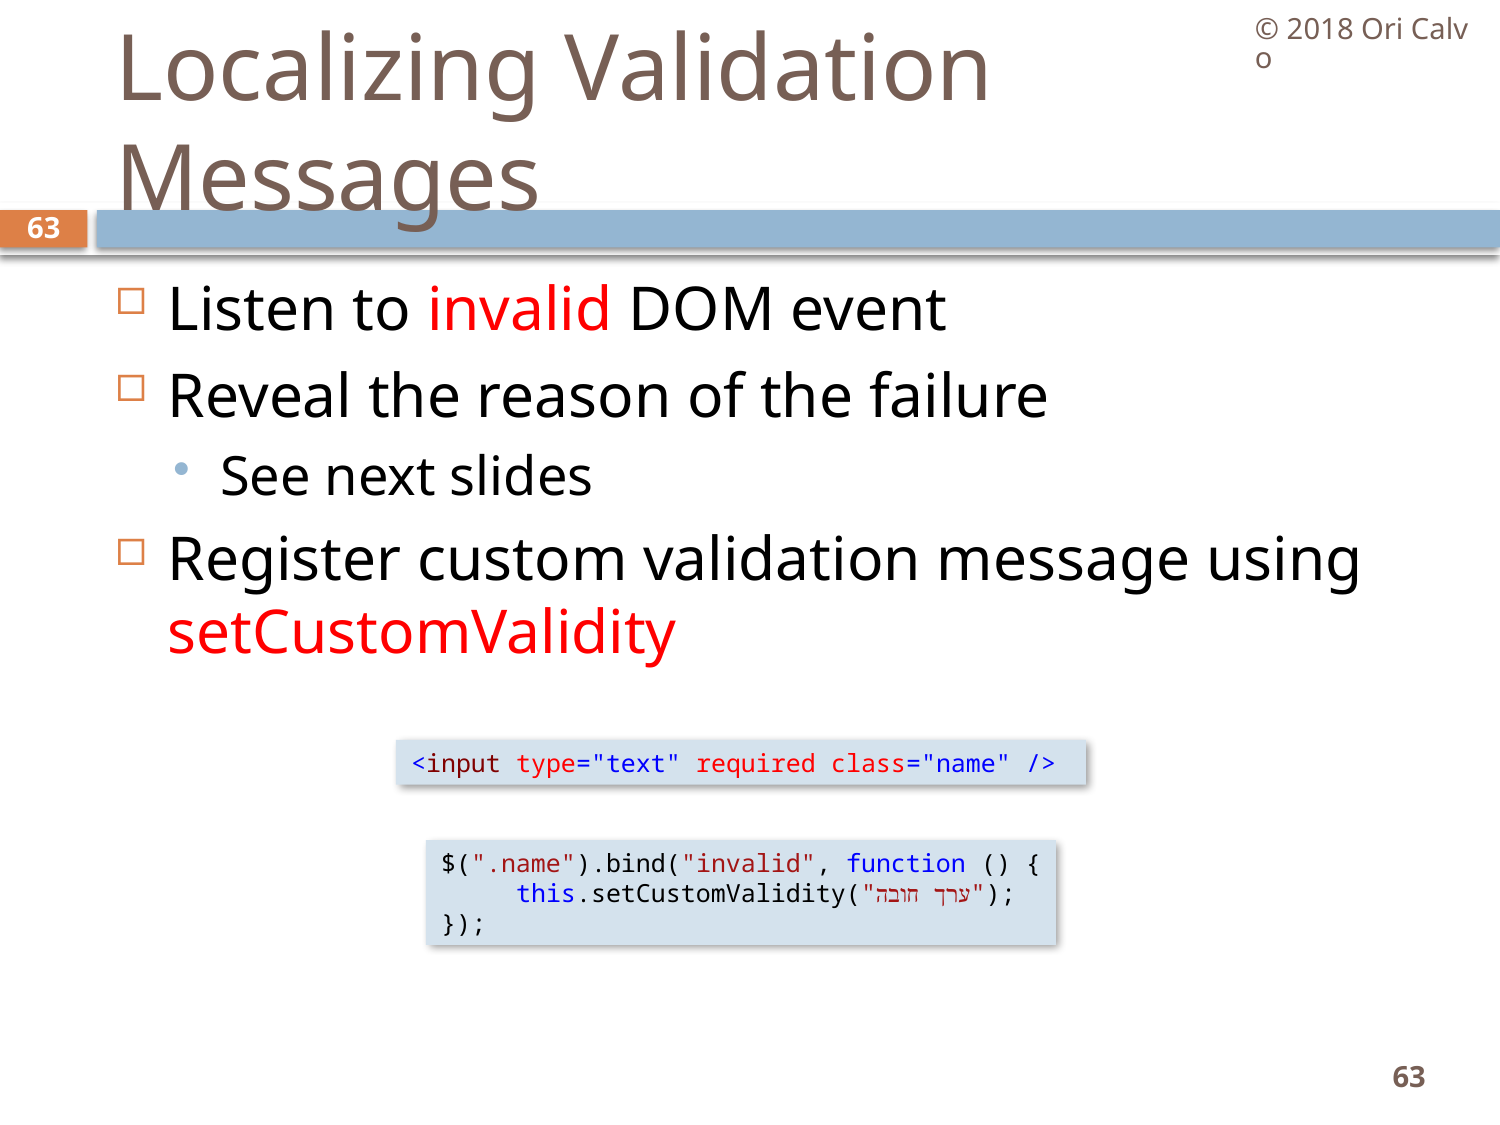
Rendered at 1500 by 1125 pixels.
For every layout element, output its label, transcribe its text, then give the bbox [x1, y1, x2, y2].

text_box $(".name").bind("invalid", function () { this.setCustomValidity("ערך חובה"); }); [425, 840, 1056, 945]
footer © 2018 Ori Calvo [1240, 0, 1500, 60]
list Listen to invalid DOM event Reveal the reason of the failure See next slides Register custom validation message using setCustomValidity [100, 262, 1438, 1000]
text_box <input type="text" required class="name" /> [395, 739, 1086, 785]
title Localizing Validation Messages [100, 37, 1438, 200]
slide_number 63 [0, 208, 88, 249]
